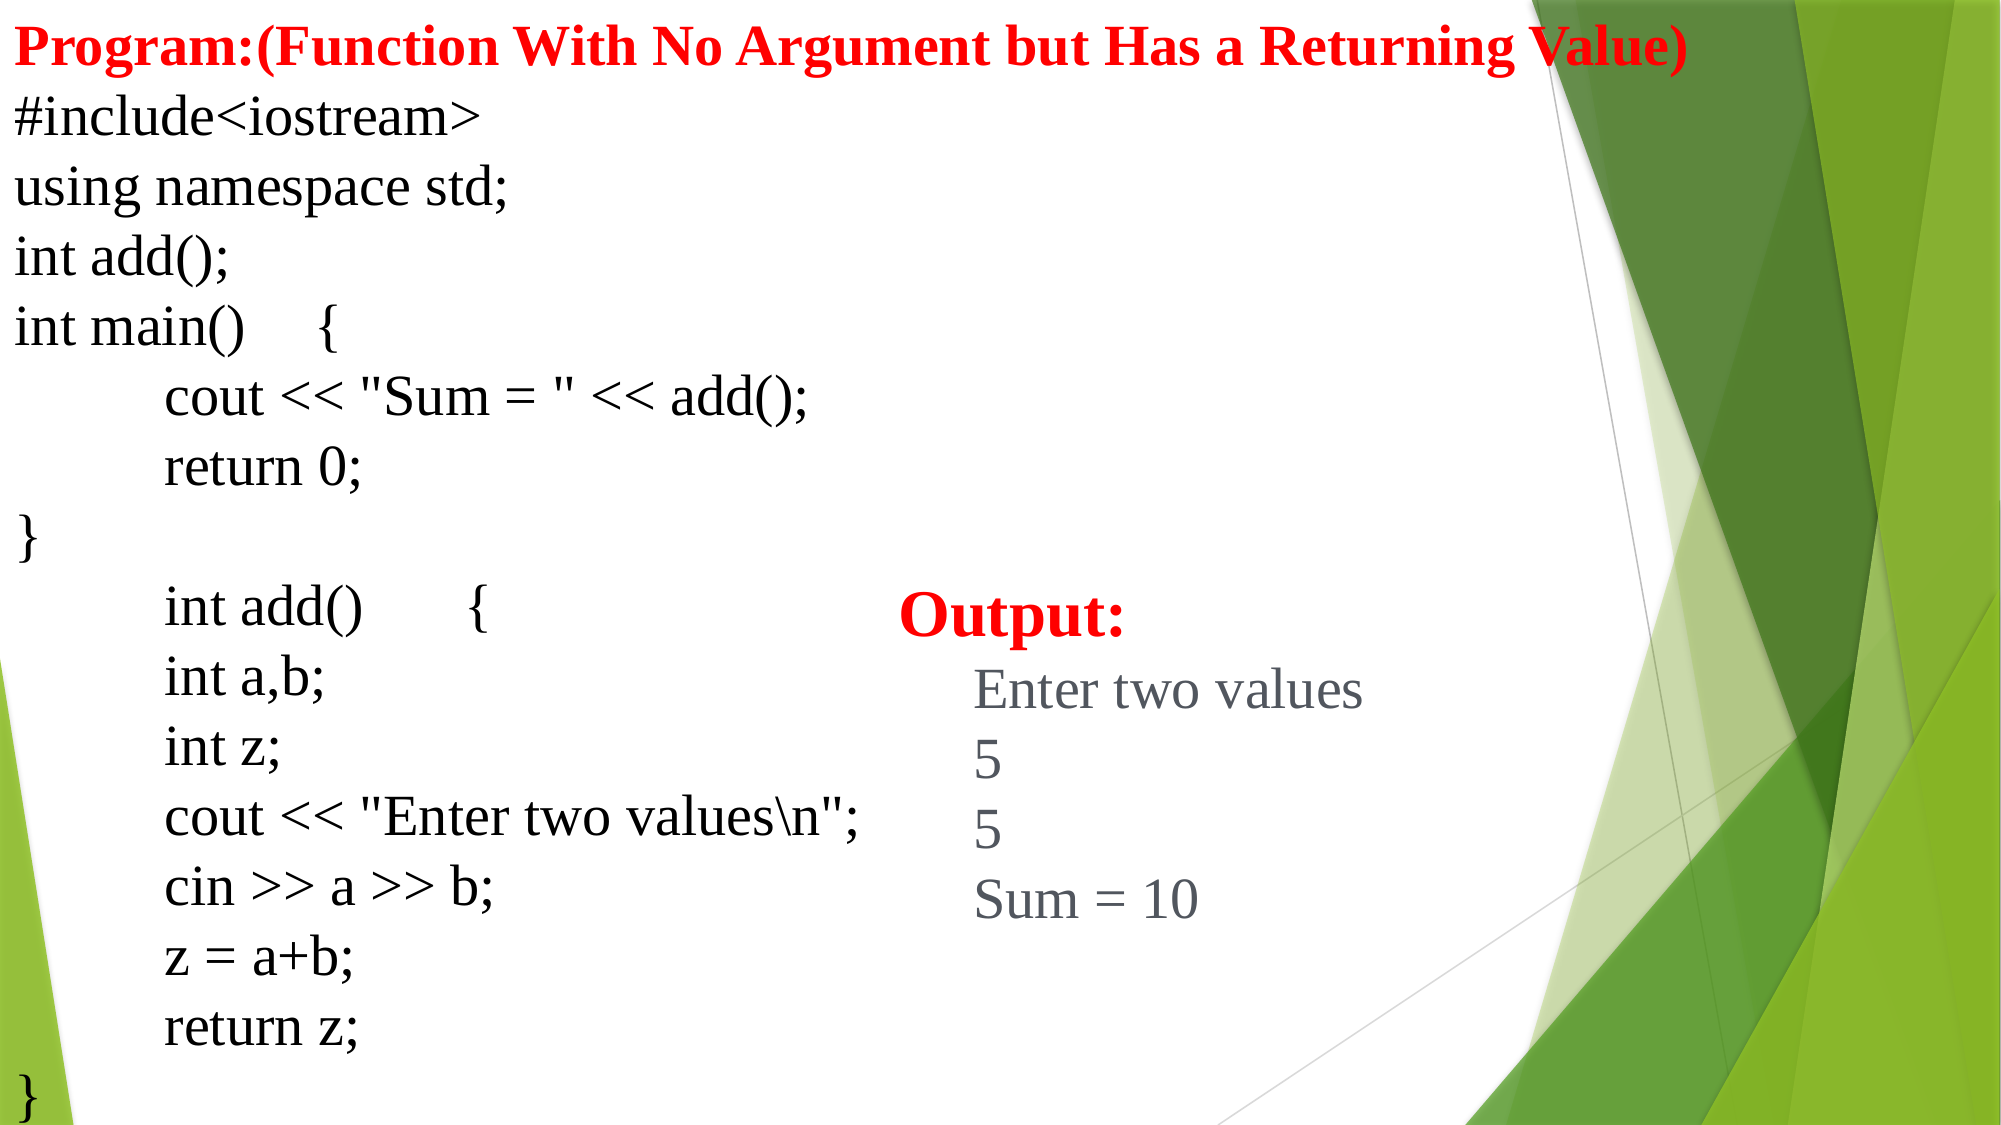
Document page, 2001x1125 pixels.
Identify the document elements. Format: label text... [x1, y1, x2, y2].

text_box Program:(Function With No Argument but Has a Returning Value) #include<iostream> using namespace std; int add(); int main() { cout << "Sum = " << add(); return 0; } int add() { int a,b; int z; cout << "Enter two values\n"; cin >> a >> b; z = a+b; return z; } [0, 0, 2000, 1125]
text_box Output: Enter two values 5 5 Sum = 10 [883, 562, 1769, 938]
